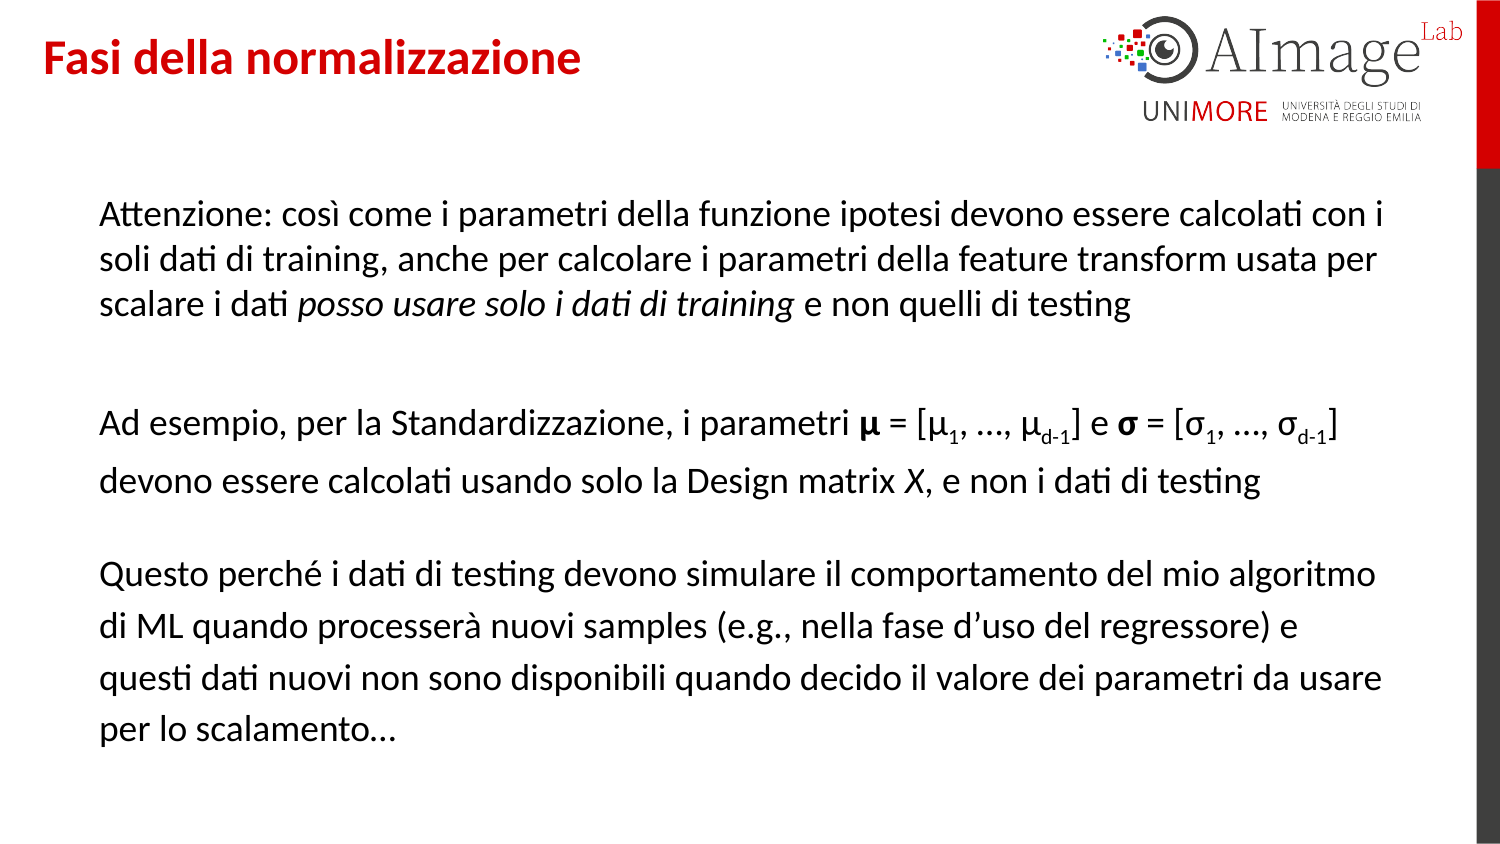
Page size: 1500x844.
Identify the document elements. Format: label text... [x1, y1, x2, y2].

text_box Attenzione: così come i parametri della funzione ipotesi devono essere calcolati con i soli dati di training, anche per calcolare i parametri della feature transform usata per scalare i dati posso usare solo i dati di training e non quelli di testing Ad esempio, per la Standardizzazione, i parametri μ = [μ1, …, μd-1] e σ = [σ1, …, σd-1] devono essere calcolati usando solo la Design matrix X, e non i dati di testing Questo perché i dati di testing devono simulare il comportamento del mio algoritmo di ML quando processerà nuovi samples (e.g., nella fase d’uso del regressore) e questi dati nuovi non sono disponibili quando decido il valore dei parametri da usare per lo scalamento… [84, 174, 1412, 719]
text_box Fasi della normalizzazione [41, 22, 1238, 85]
picture [1103, 16, 1464, 128]
